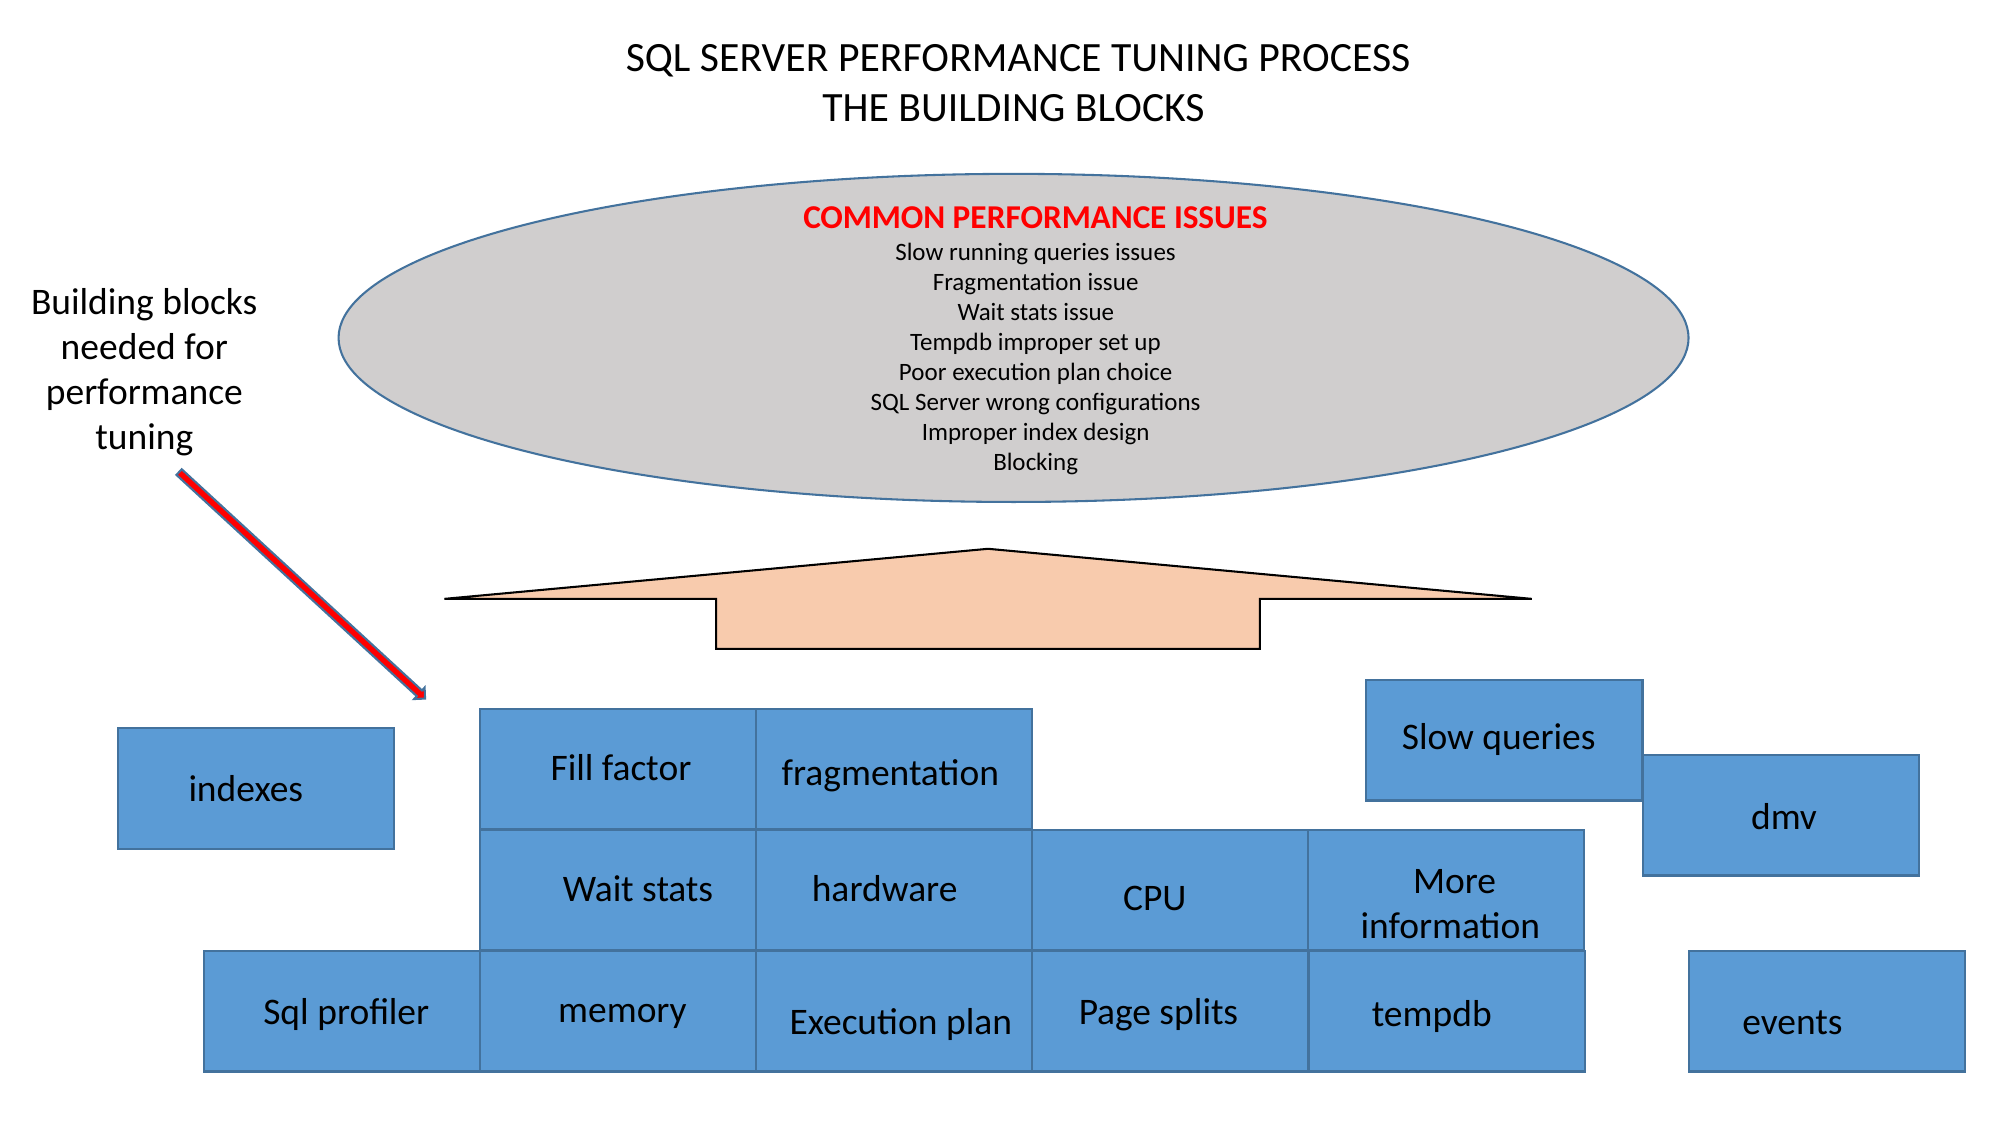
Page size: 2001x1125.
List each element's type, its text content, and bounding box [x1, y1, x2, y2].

text_box [203, 950, 481, 1073]
text_box COMMON PERFORMANCE ISSUES Slow running queries issues Fragmentation issue Wait stats issue Tempdb improper set up Poor execution plan choice SQL Server wrong configurations Improper index design Blocking [686, 188, 1386, 558]
text_box [479, 708, 755, 831]
text_box [755, 831, 1033, 950]
text_box [1307, 950, 1586, 1073]
text_box indexes [173, 756, 353, 816]
text_box [755, 950, 1031, 1073]
text_box fragmentation [766, 740, 1036, 800]
text_box Fill factor [535, 735, 715, 796]
text_box SQL SERVER PERFORMANCE TUNING PROCESS THE BUILDING BLOCKS [550, 22, 1487, 137]
text_box [730, 172, 1297, 188]
text_box [1307, 829, 1585, 952]
text_box CPU [1108, 865, 1303, 926]
text_box [337, 193, 686, 483]
text_box Slow queries [1387, 704, 1622, 764]
text_box [1386, 200, 1690, 476]
text_box [117, 727, 395, 850]
text_box tempdb [1357, 981, 1537, 1042]
text_box Wait stats [548, 856, 740, 917]
text_box [1031, 950, 1307, 1073]
text_box [479, 831, 755, 950]
text_box events [1727, 989, 1907, 1050]
text_box [174, 467, 427, 701]
text_box [755, 708, 1033, 831]
text_box dmv [1736, 784, 1916, 845]
text_box [1688, 950, 1966, 1073]
text_box hardware [797, 856, 992, 917]
text_box More information [1330, 849, 1579, 954]
text_box Building blocks needed for performance tuning [0, 269, 303, 465]
text_box Page splits [1064, 979, 1277, 1040]
text_box [481, 950, 755, 1073]
text_box [444, 558, 1532, 650]
text_box Execution plan [774, 989, 1049, 1050]
text_box [1033, 829, 1307, 950]
text_box [1365, 679, 1644, 802]
text_box [1642, 754, 1920, 877]
text_box Sql profiler [248, 979, 471, 1040]
text_box memory [543, 977, 738, 1038]
